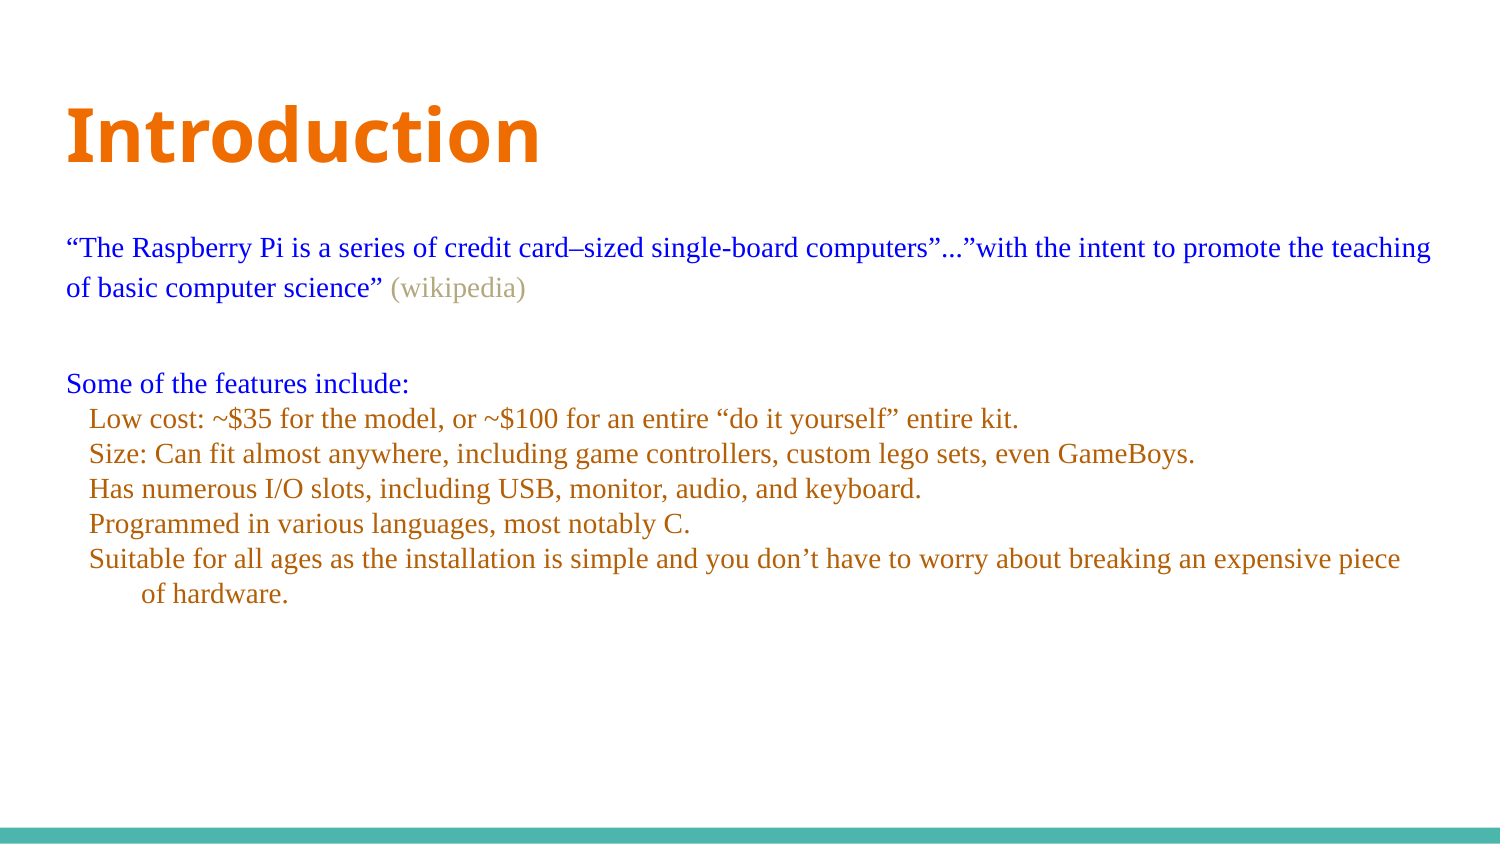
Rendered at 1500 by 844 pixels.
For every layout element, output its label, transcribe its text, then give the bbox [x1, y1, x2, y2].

title Introduction [51, 72, 1449, 189]
list “The Raspberry Pi is a series of credit card–sized single-board computers”...”with the intent to promote the teaching of basic computer science” (wikipedia) Some of the features include: Low cost: ~$35 for the model, or ~$100 for an entire “do it yourself” entire kit. Size: Can fit almost anywhere, including game controllers, custom lego sets, even GameBoys. Has numerous I/O slots, including USB, monitor, audio, and keyboard. Programmed in various languages, most notably C. Suitable for all ages as the installation is simple and you don’t have to worry about breaking an expensive piece of hardware. [51, 207, 1449, 750]
